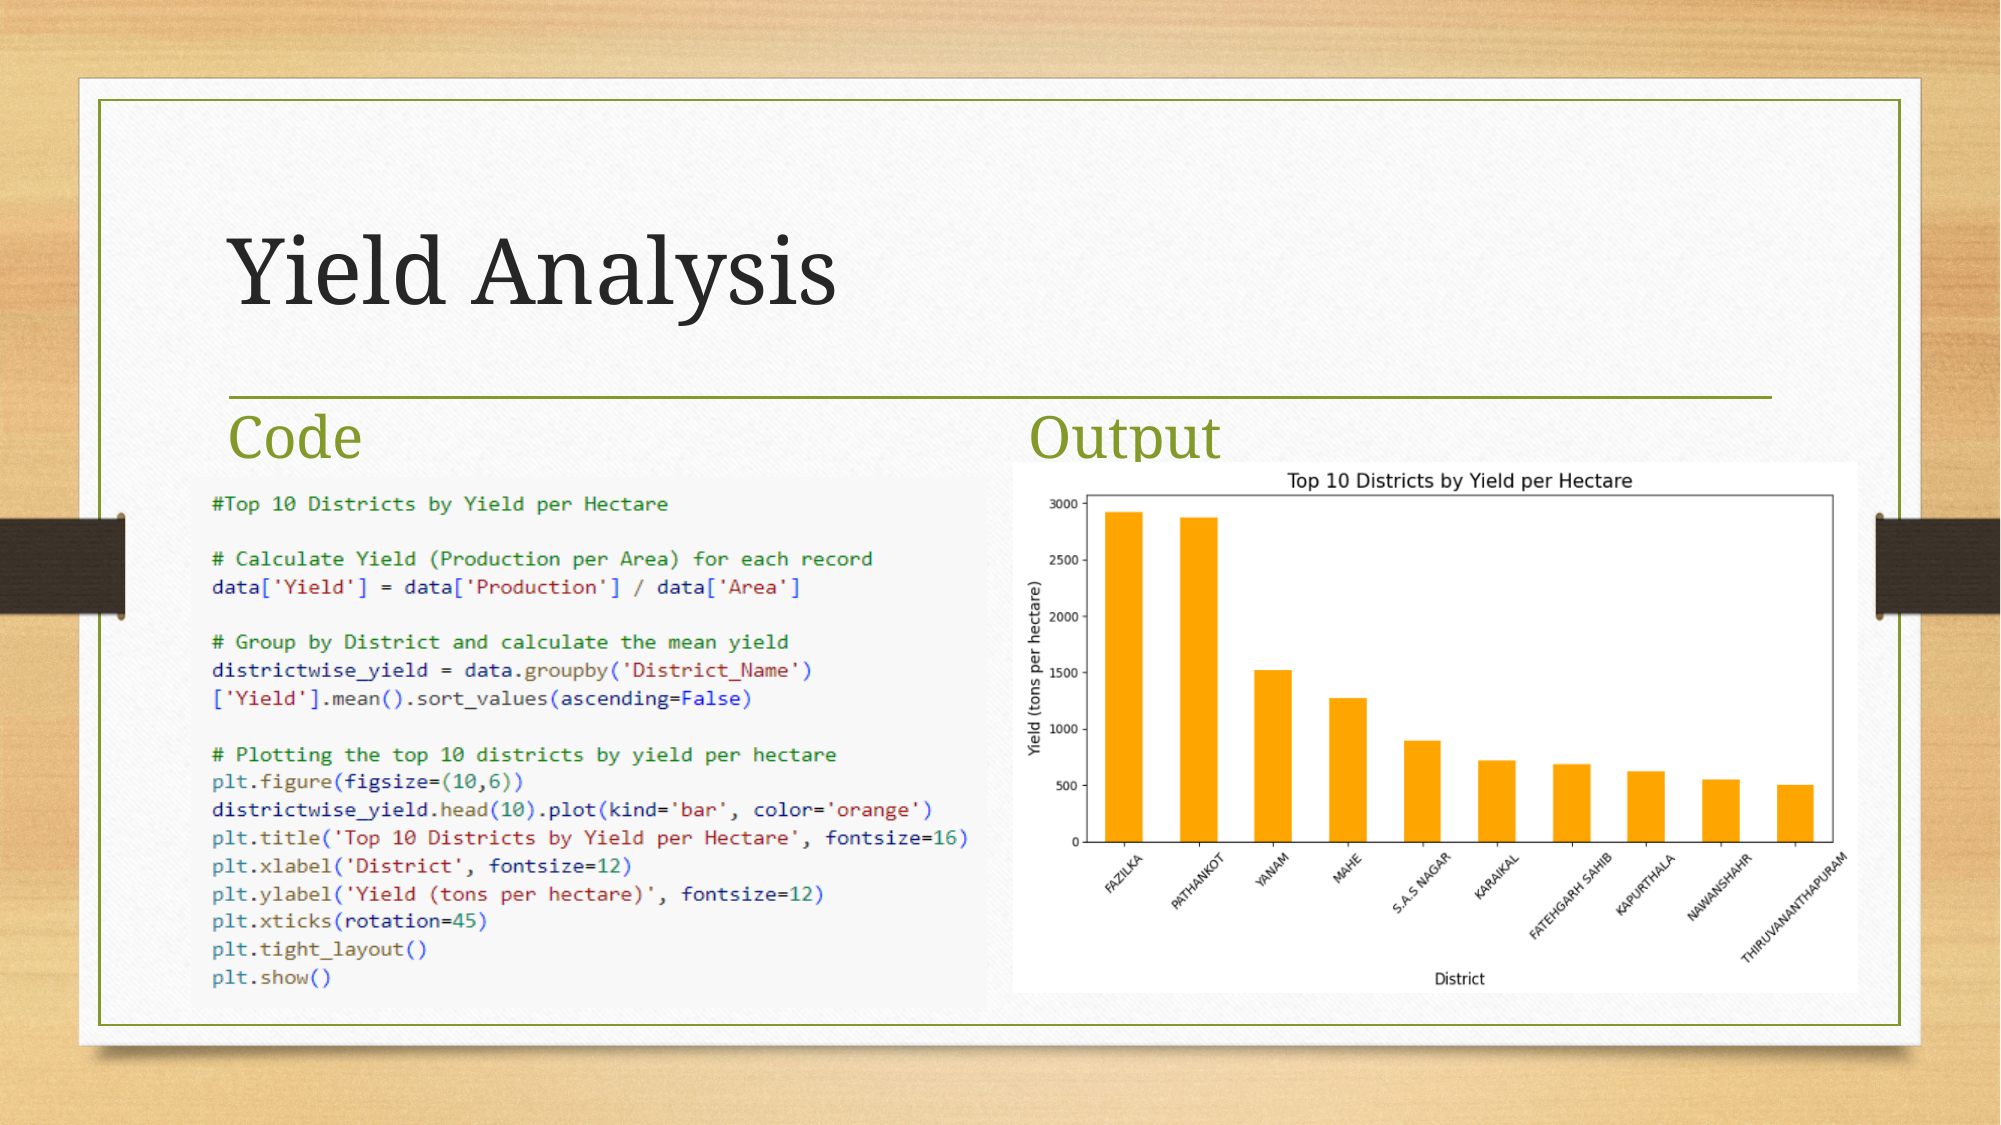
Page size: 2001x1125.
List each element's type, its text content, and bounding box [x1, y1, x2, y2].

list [1013, 462, 1858, 993]
list Code [212, 414, 987, 477]
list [190, 477, 987, 1008]
picture [0, 0, 2001, 1125]
title Yield Analysis [212, 161, 1788, 375]
list Output [1013, 414, 1788, 462]
